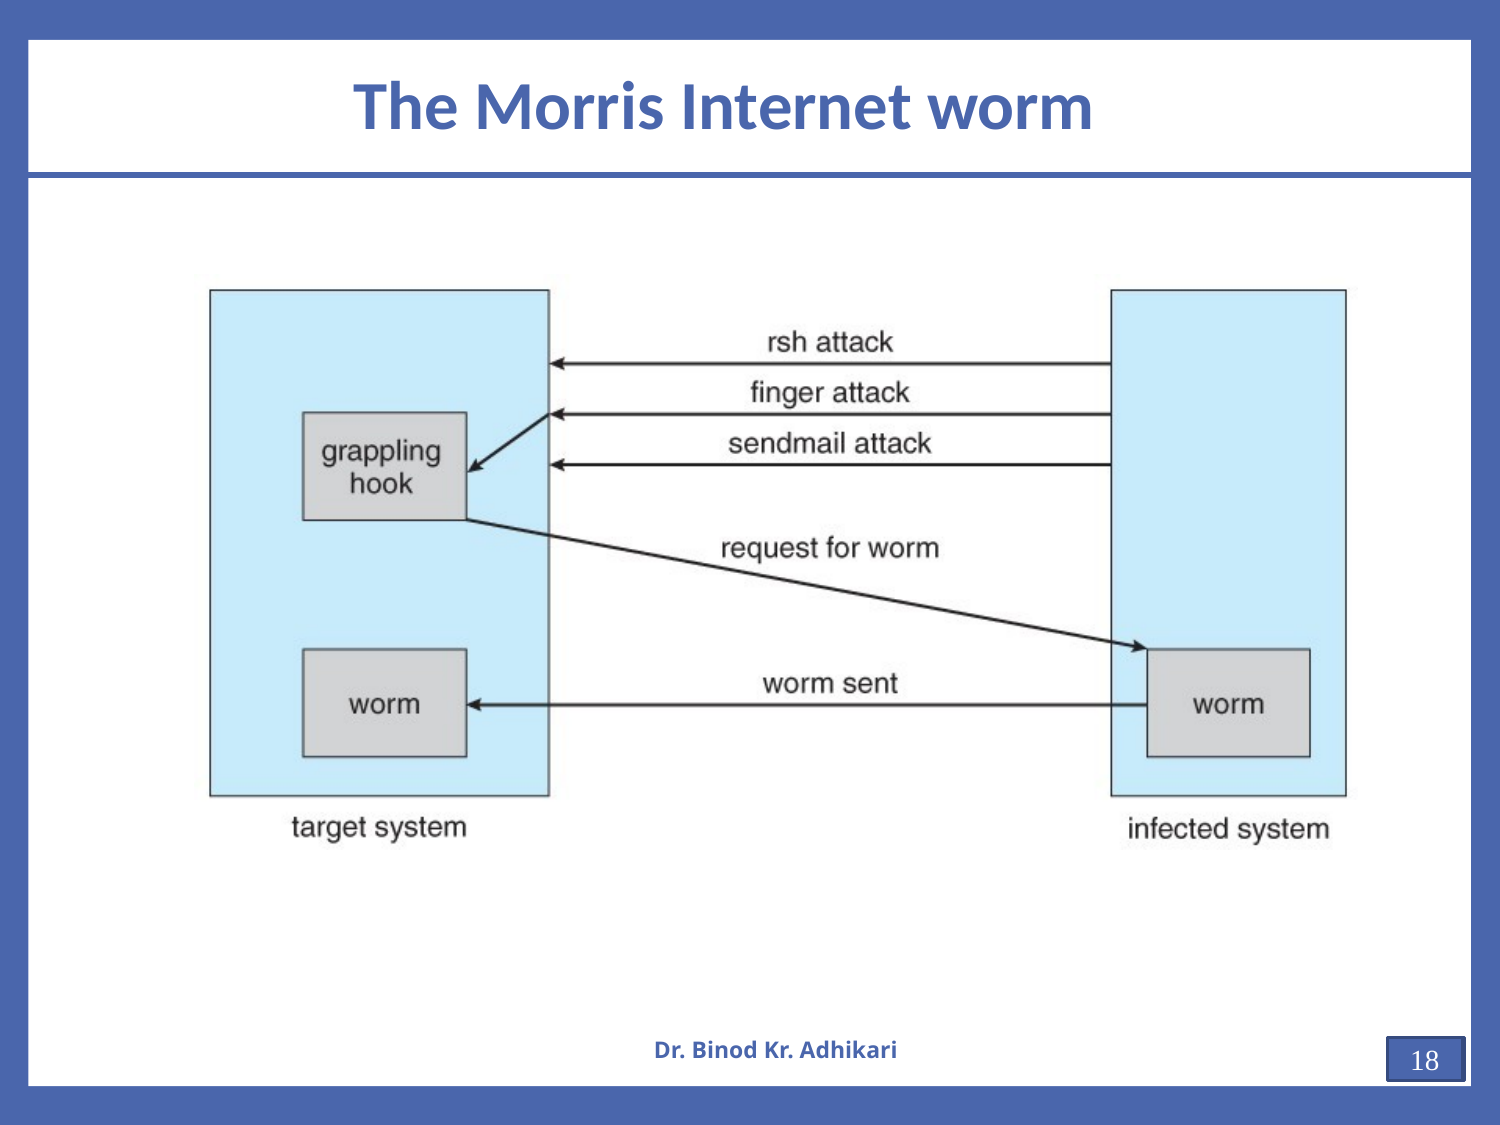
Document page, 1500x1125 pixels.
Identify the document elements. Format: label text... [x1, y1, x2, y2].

picture [194, 274, 1358, 851]
title The Morris Internet worm [222, 0, 1438, 196]
footer Dr. Binod Kr. Adhikari [485, 1020, 1067, 1081]
